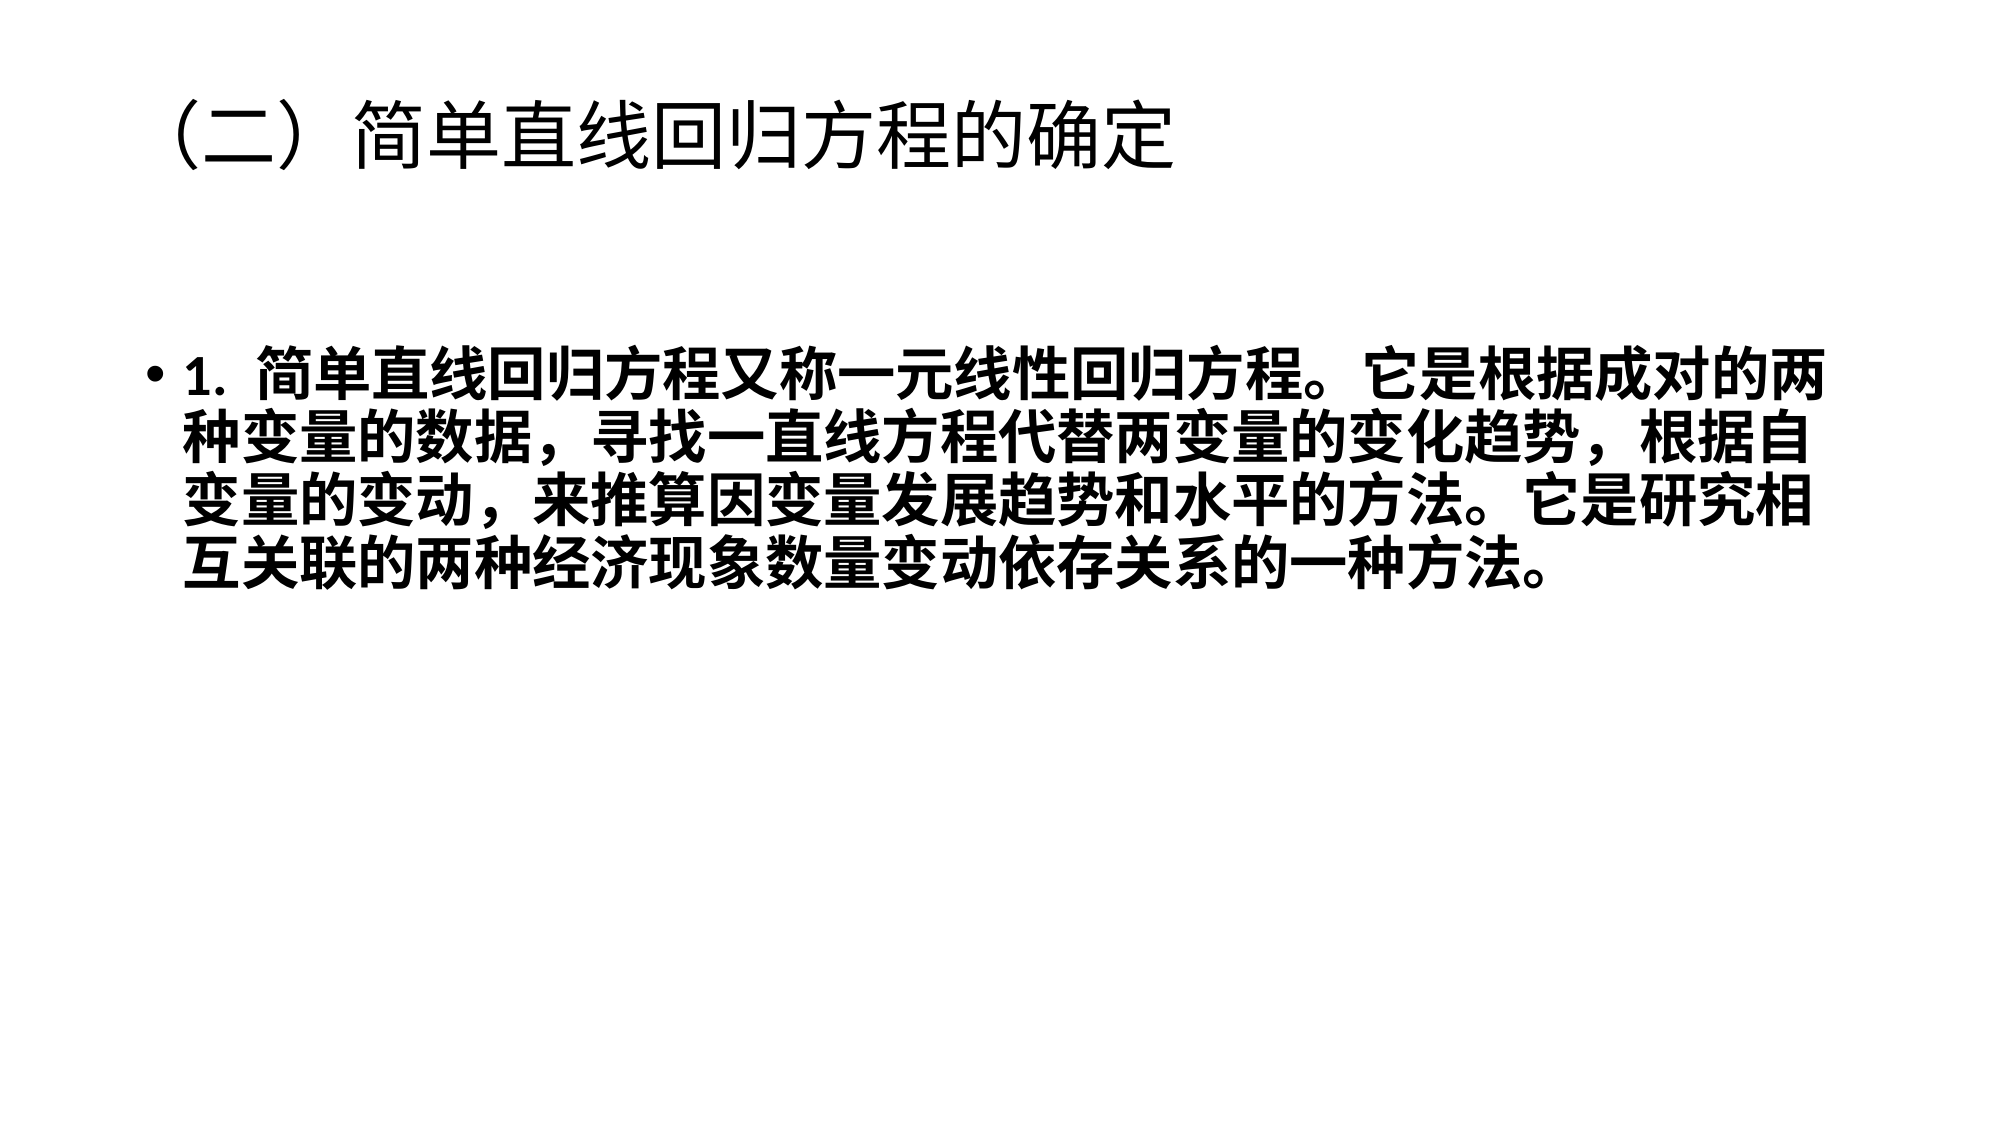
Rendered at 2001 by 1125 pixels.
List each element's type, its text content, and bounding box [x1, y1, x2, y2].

text_box （二）简单直线回归方程的确定 [111, 81, 1192, 186]
list 1. 简单直线回归方程又称一元线性回归方程。它是根据成对的两种变量的数据，寻找一直线方程代替两变量的变化趋势，根据自变量的变动，来推算因变量发展趋势和水平的方法。它是研究相互关联的两种经济现象数量变动依存关系的一种方法。 [130, 338, 1859, 1013]
